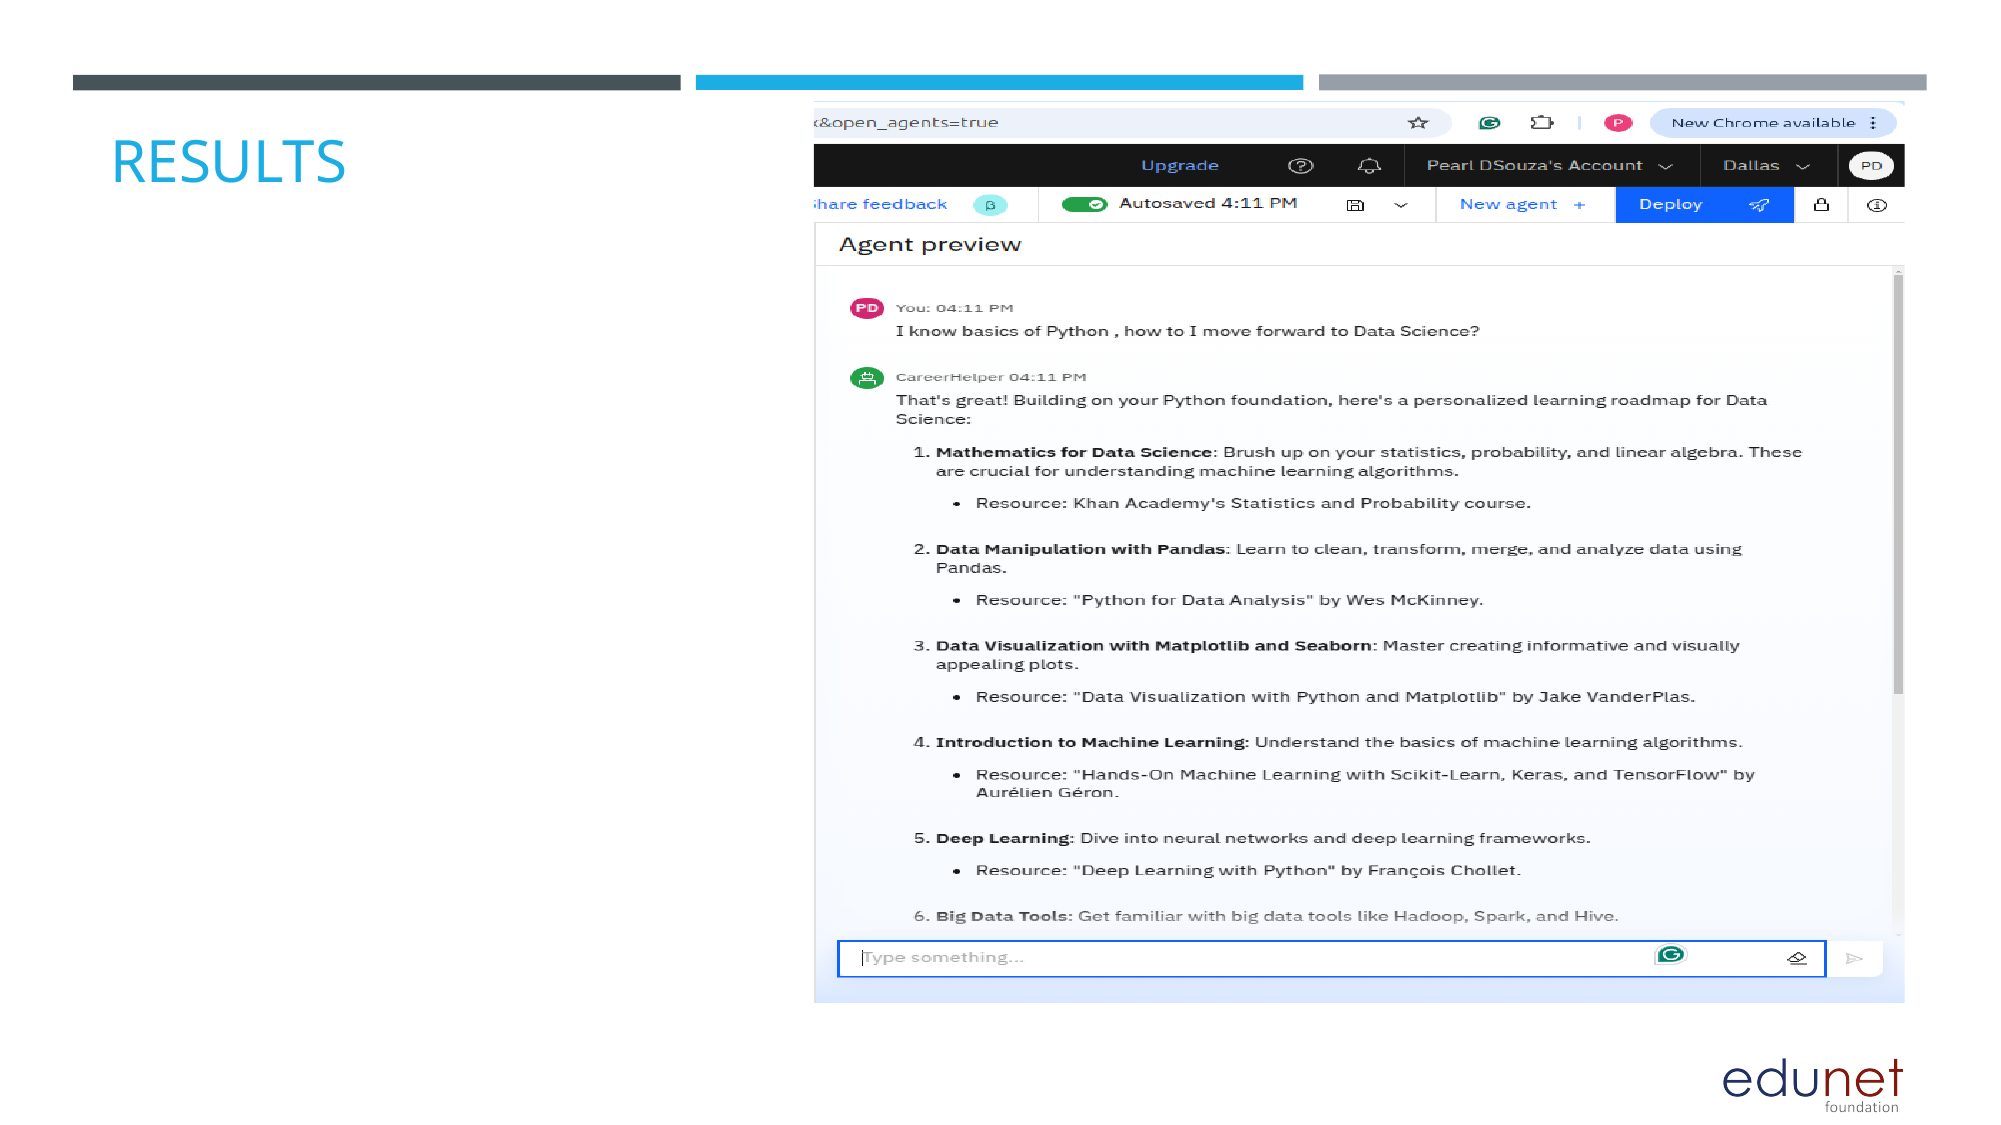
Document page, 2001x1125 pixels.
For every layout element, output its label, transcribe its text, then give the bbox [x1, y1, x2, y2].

picture [1719, 1056, 1905, 1116]
title RESULTS [95, 115, 808, 203]
picture [813, 100, 1905, 1003]
